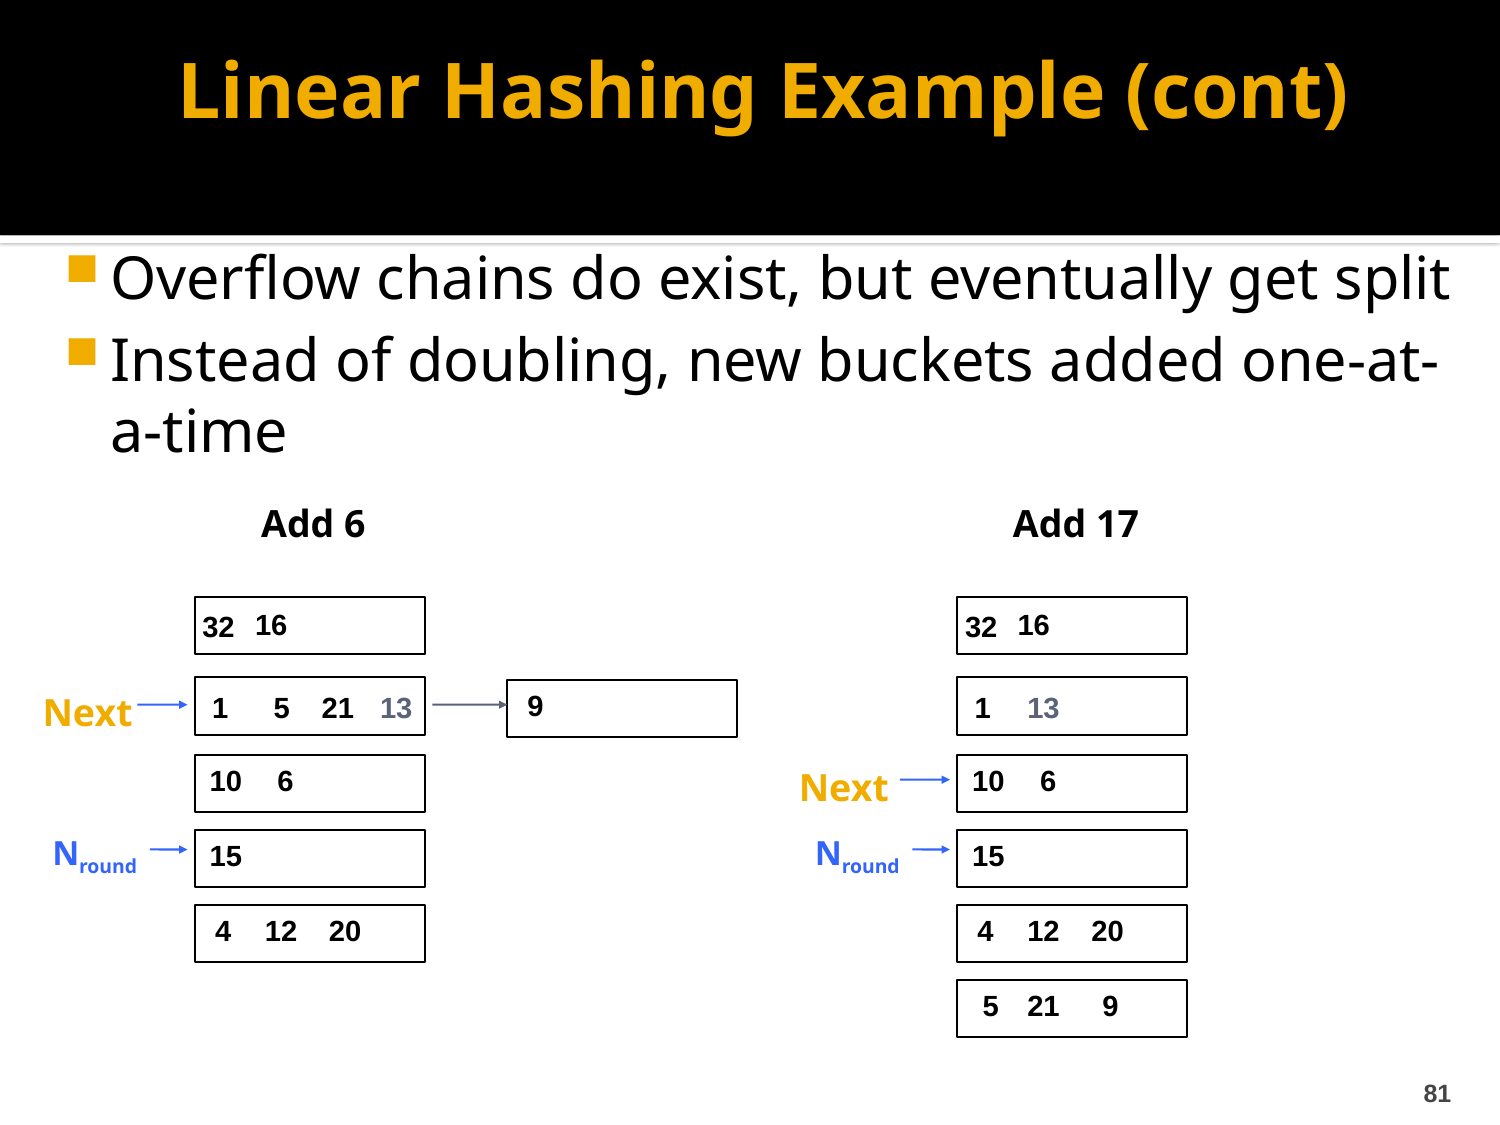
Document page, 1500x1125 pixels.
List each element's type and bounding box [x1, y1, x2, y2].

text_box [194, 754, 425, 812]
text_box [950, 597, 1188, 655]
text_box [37, 824, 188, 885]
text_box [957, 979, 1188, 1038]
text_box [957, 904, 1188, 963]
text_box [24, 681, 188, 742]
text_box [969, 492, 1183, 552]
text_box [207, 492, 420, 552]
text_box [774, 756, 950, 817]
text_box [194, 829, 425, 887]
text_box [957, 677, 1188, 735]
text_box [194, 677, 428, 735]
text_box [957, 754, 1188, 812]
slide_number [1345, 1062, 1467, 1108]
text_box [800, 824, 950, 885]
text_box [187, 597, 425, 655]
text_box [194, 904, 425, 963]
title [162, 24, 1438, 150]
text_box [432, 679, 738, 738]
text_box [957, 829, 1188, 887]
list [37, 224, 1500, 513]
